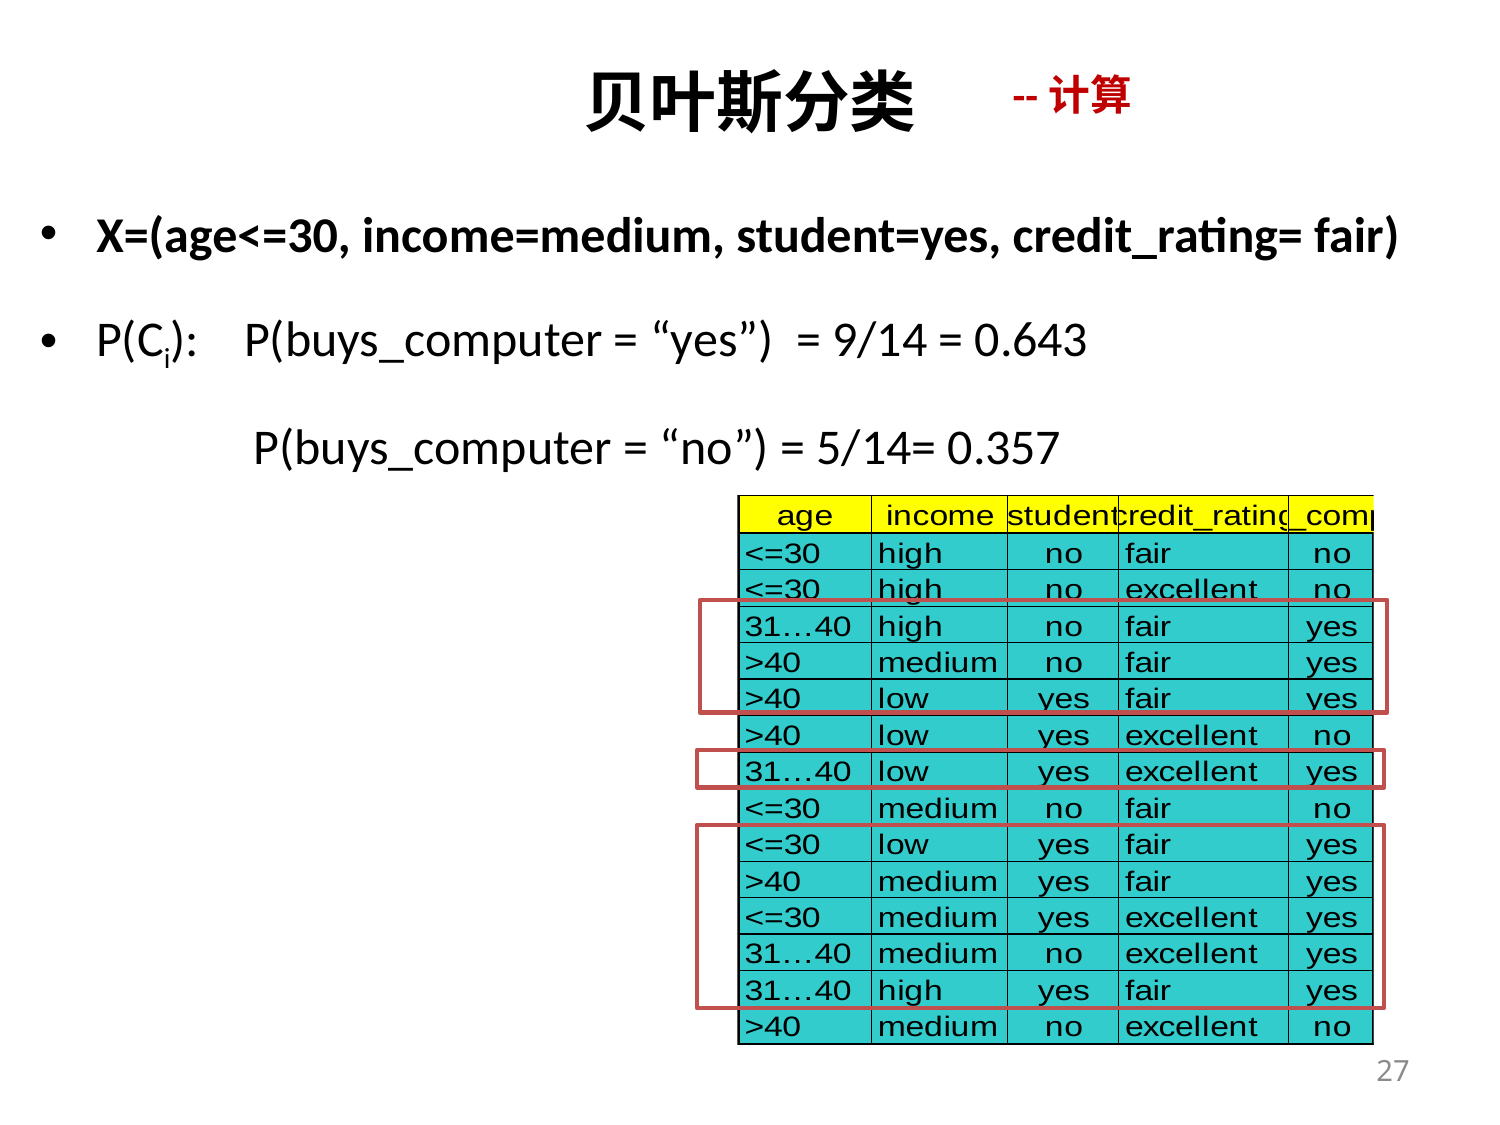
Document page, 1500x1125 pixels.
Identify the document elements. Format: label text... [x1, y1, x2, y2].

text_box 贝叶斯分类 [0, 50, 1500, 150]
text_box [1379, 823, 1386, 1010]
slide_number 27 [1074, 1042, 1425, 1103]
list X=(age<=30, income=medium, student=yes, credit_rating= fair) P(Ci): P(buys_computer = “yes”) = 9/14 = 0.643 P(buys_computer = “no”) = 5/14= 0.357 [24, 164, 1425, 1002]
text_box [1379, 748, 1386, 790]
text_box [1379, 598, 1389, 715]
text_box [737, 495, 1376, 1046]
text_box [695, 748, 732, 790]
text_box [698, 598, 732, 715]
text_box [695, 823, 732, 1010]
